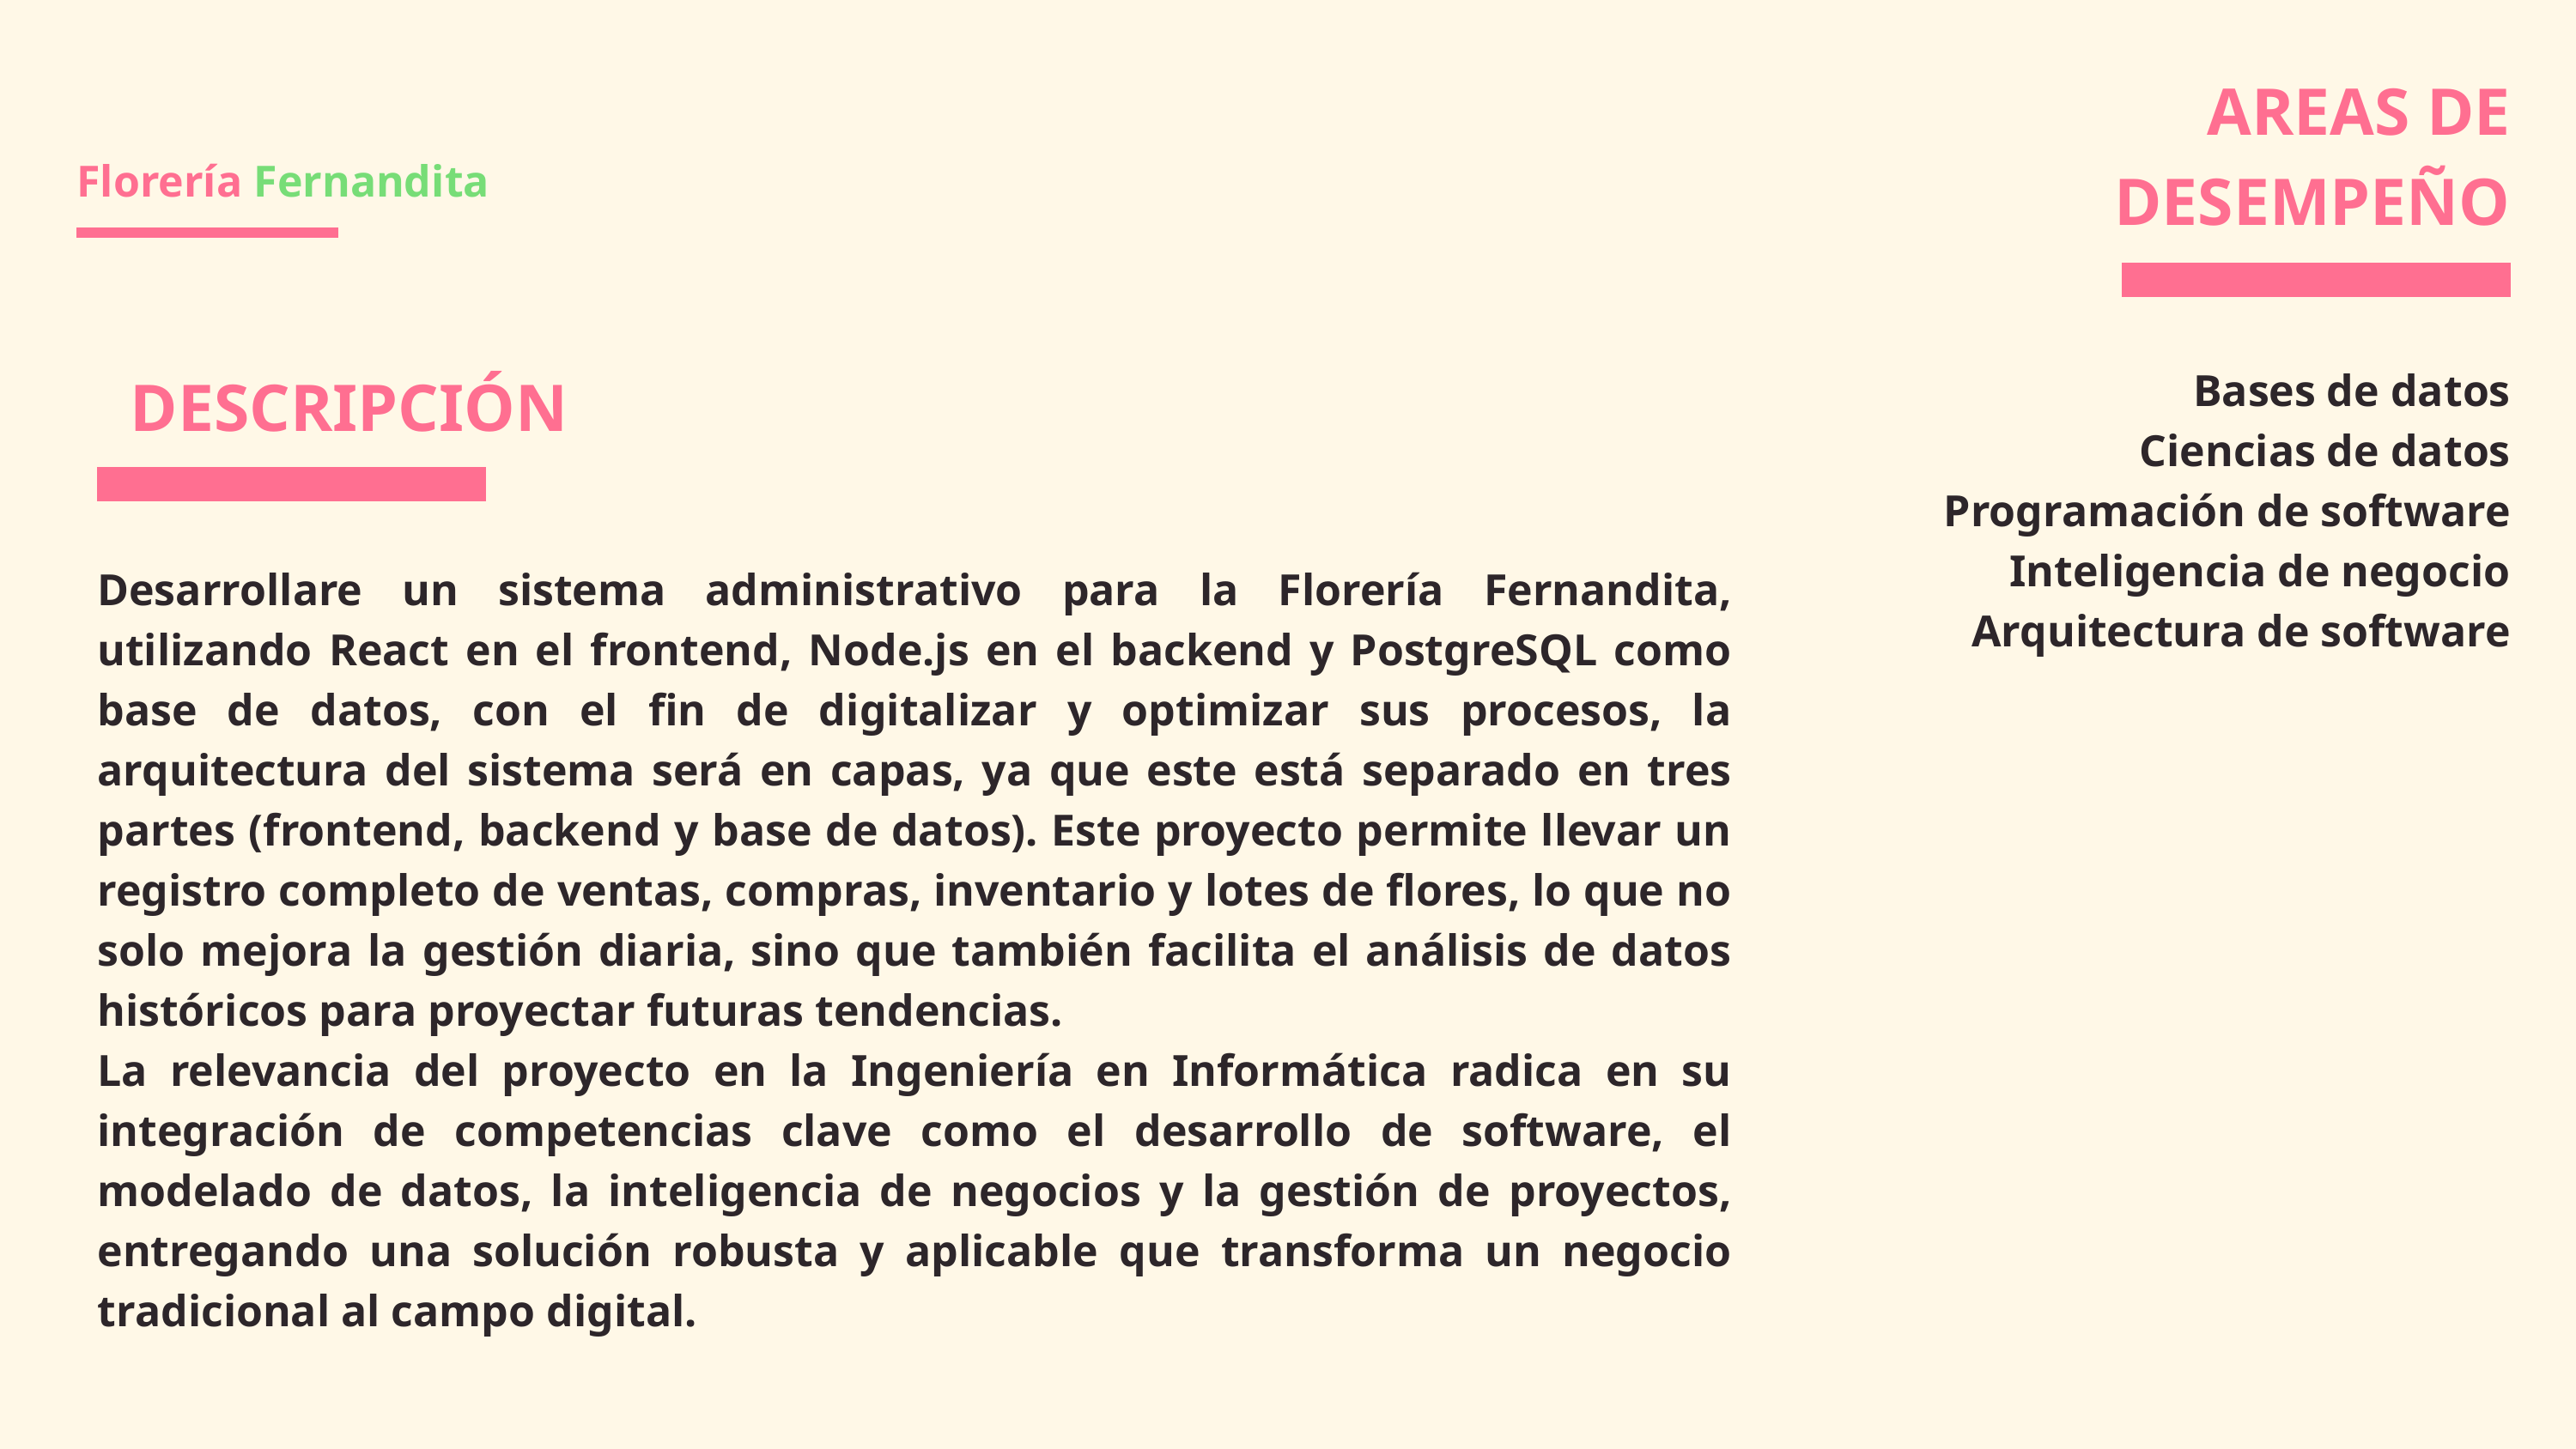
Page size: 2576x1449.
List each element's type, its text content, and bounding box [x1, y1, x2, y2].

text_box Desarrollare un sistema administrativo para la Florería Fernandita, utilizando React en el frontend, Node.js en el backend y PostgreSQL como base de datos, con el fin de digitalizar y optimizar sus procesos, la arquitectura del sistema será en capas, ya que este está separado en tres partes (frontend, backend y base de datos). Este proyecto permite llevar un registro completo de ventas, compras, inventario y lotes de flores, lo que no solo mejora la gestión diaria, sino que también facilita el análisis de datos históricos para proyectar futuras tendencias. La relevancia del proyecto en la Ingeniería en Informática radica en su integración de competencias clave como el desarrollo de software, el modelado de datos, la inteligencia de negocios y la gestión de proyectos, entregando una solución robusta y aplicable que transforma un negocio tradicional al campo digital. [97, 554, 1733, 1336]
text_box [97, 466, 487, 502]
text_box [76, 227, 339, 238]
text_box Florería Fernandita [76, 145, 568, 206]
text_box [2122, 262, 2512, 298]
text_box AREAS DE DESEMPEÑO [2019, 58, 2511, 239]
text_box DESCRIPCIÓN [76, 354, 568, 445]
text_box Bases de datos Ciencias de datos Programación de software Inteligencia de negocio Arquitectura de software [1850, 355, 2511, 656]
